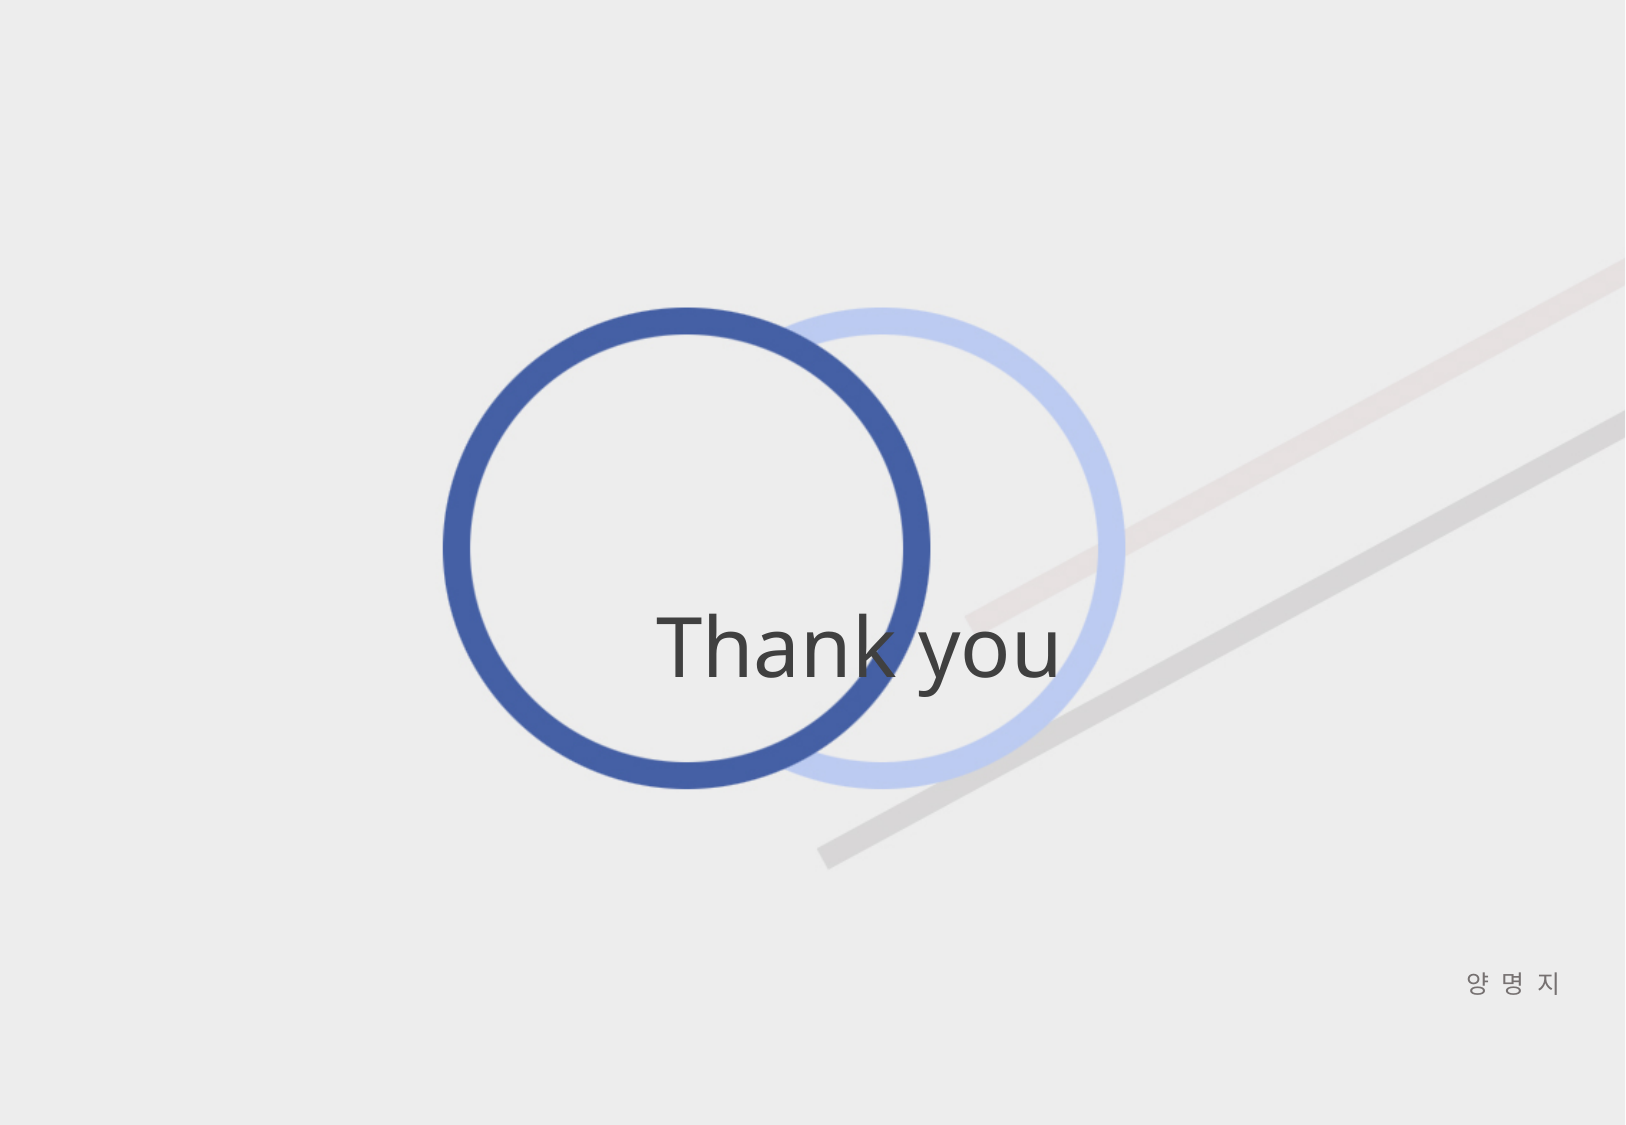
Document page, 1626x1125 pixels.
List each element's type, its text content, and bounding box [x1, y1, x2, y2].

text_box Thank you [542, 537, 1177, 702]
text_box 양명지 [922, 960, 1576, 1006]
picture [0, 0, 1626, 1125]
